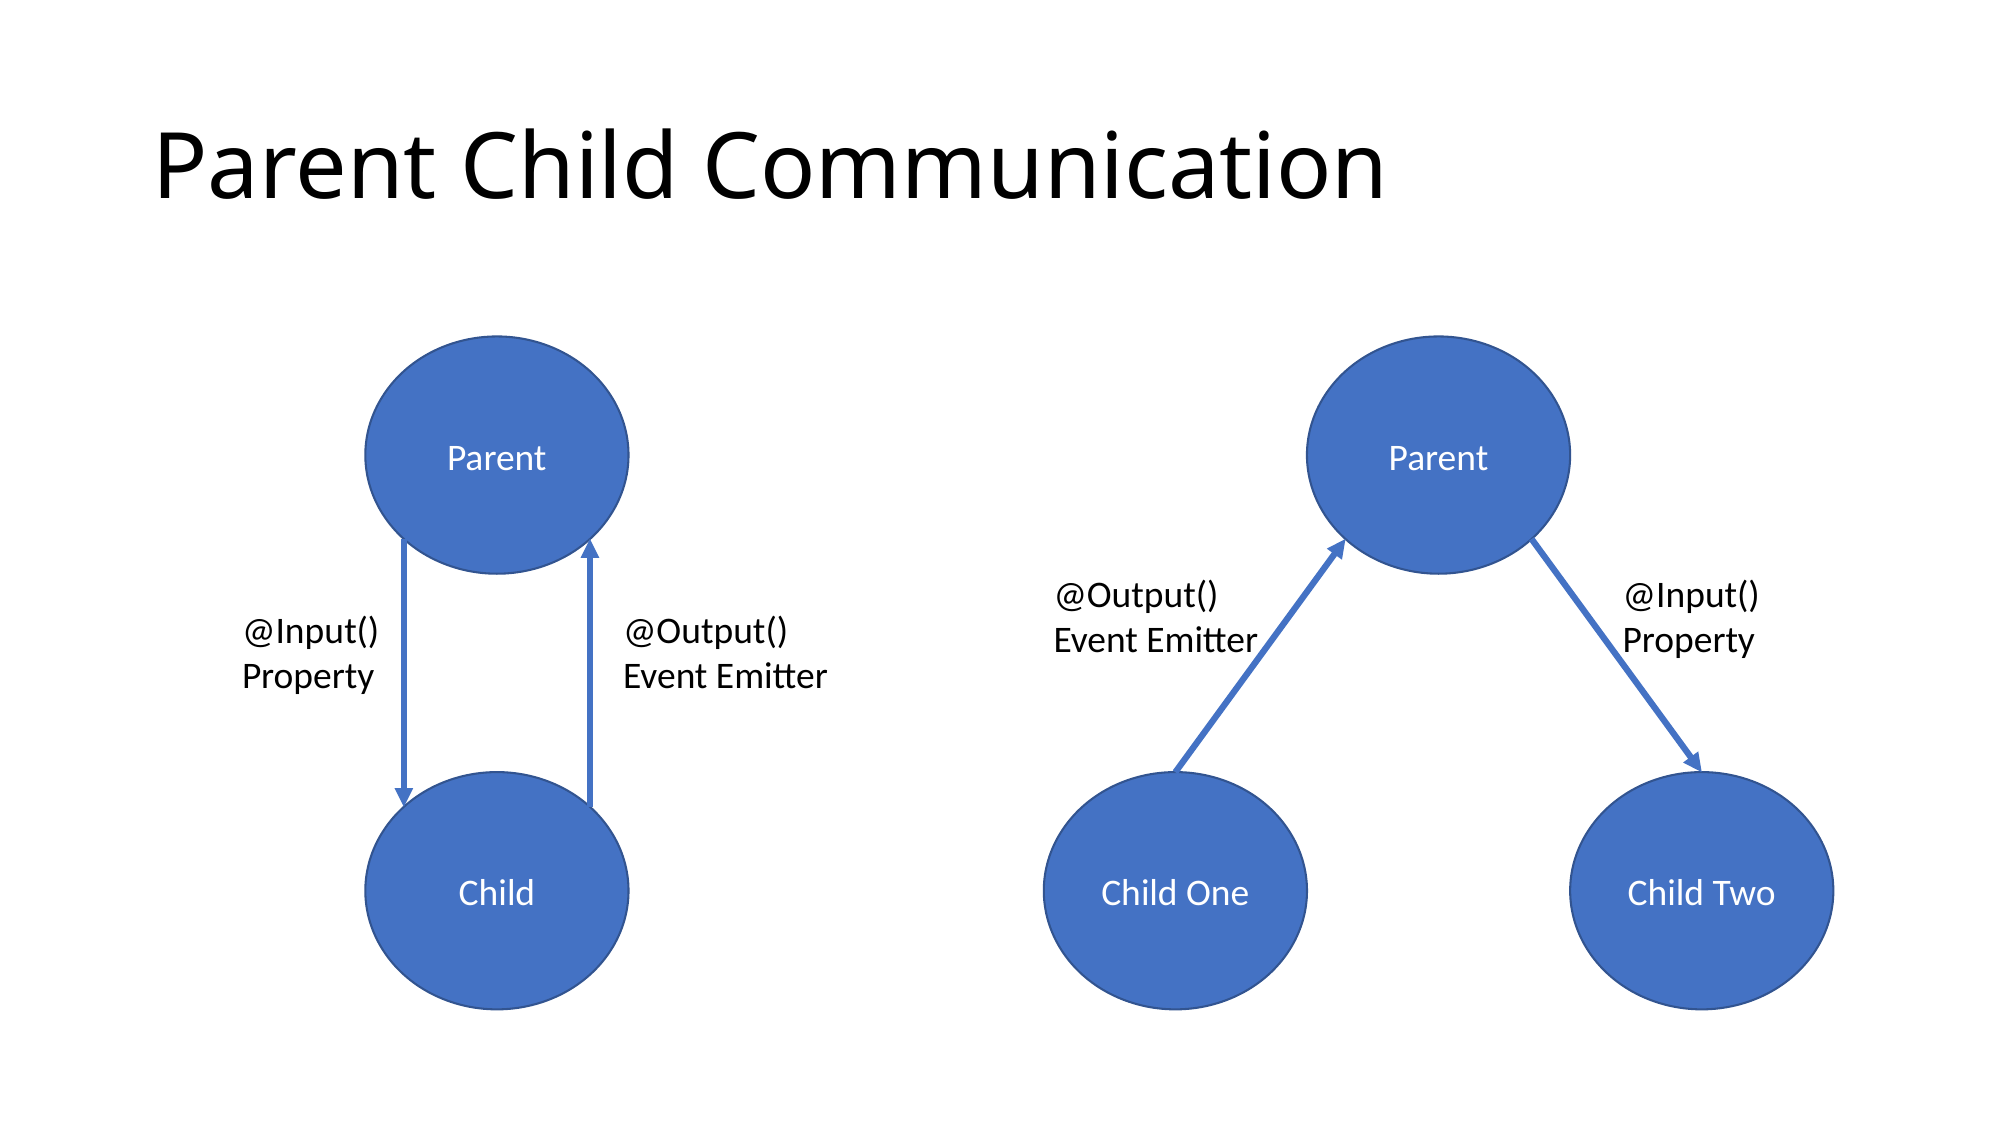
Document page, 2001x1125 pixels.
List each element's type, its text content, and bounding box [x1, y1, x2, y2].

text_box @Input() Property [227, 598, 395, 704]
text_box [1038, 336, 1834, 1010]
text_box Child [364, 771, 630, 1011]
title Parent Child Communication [137, 59, 1863, 278]
text_box @Output() Event Emitter [608, 598, 844, 704]
text_box Parent [364, 335, 630, 575]
